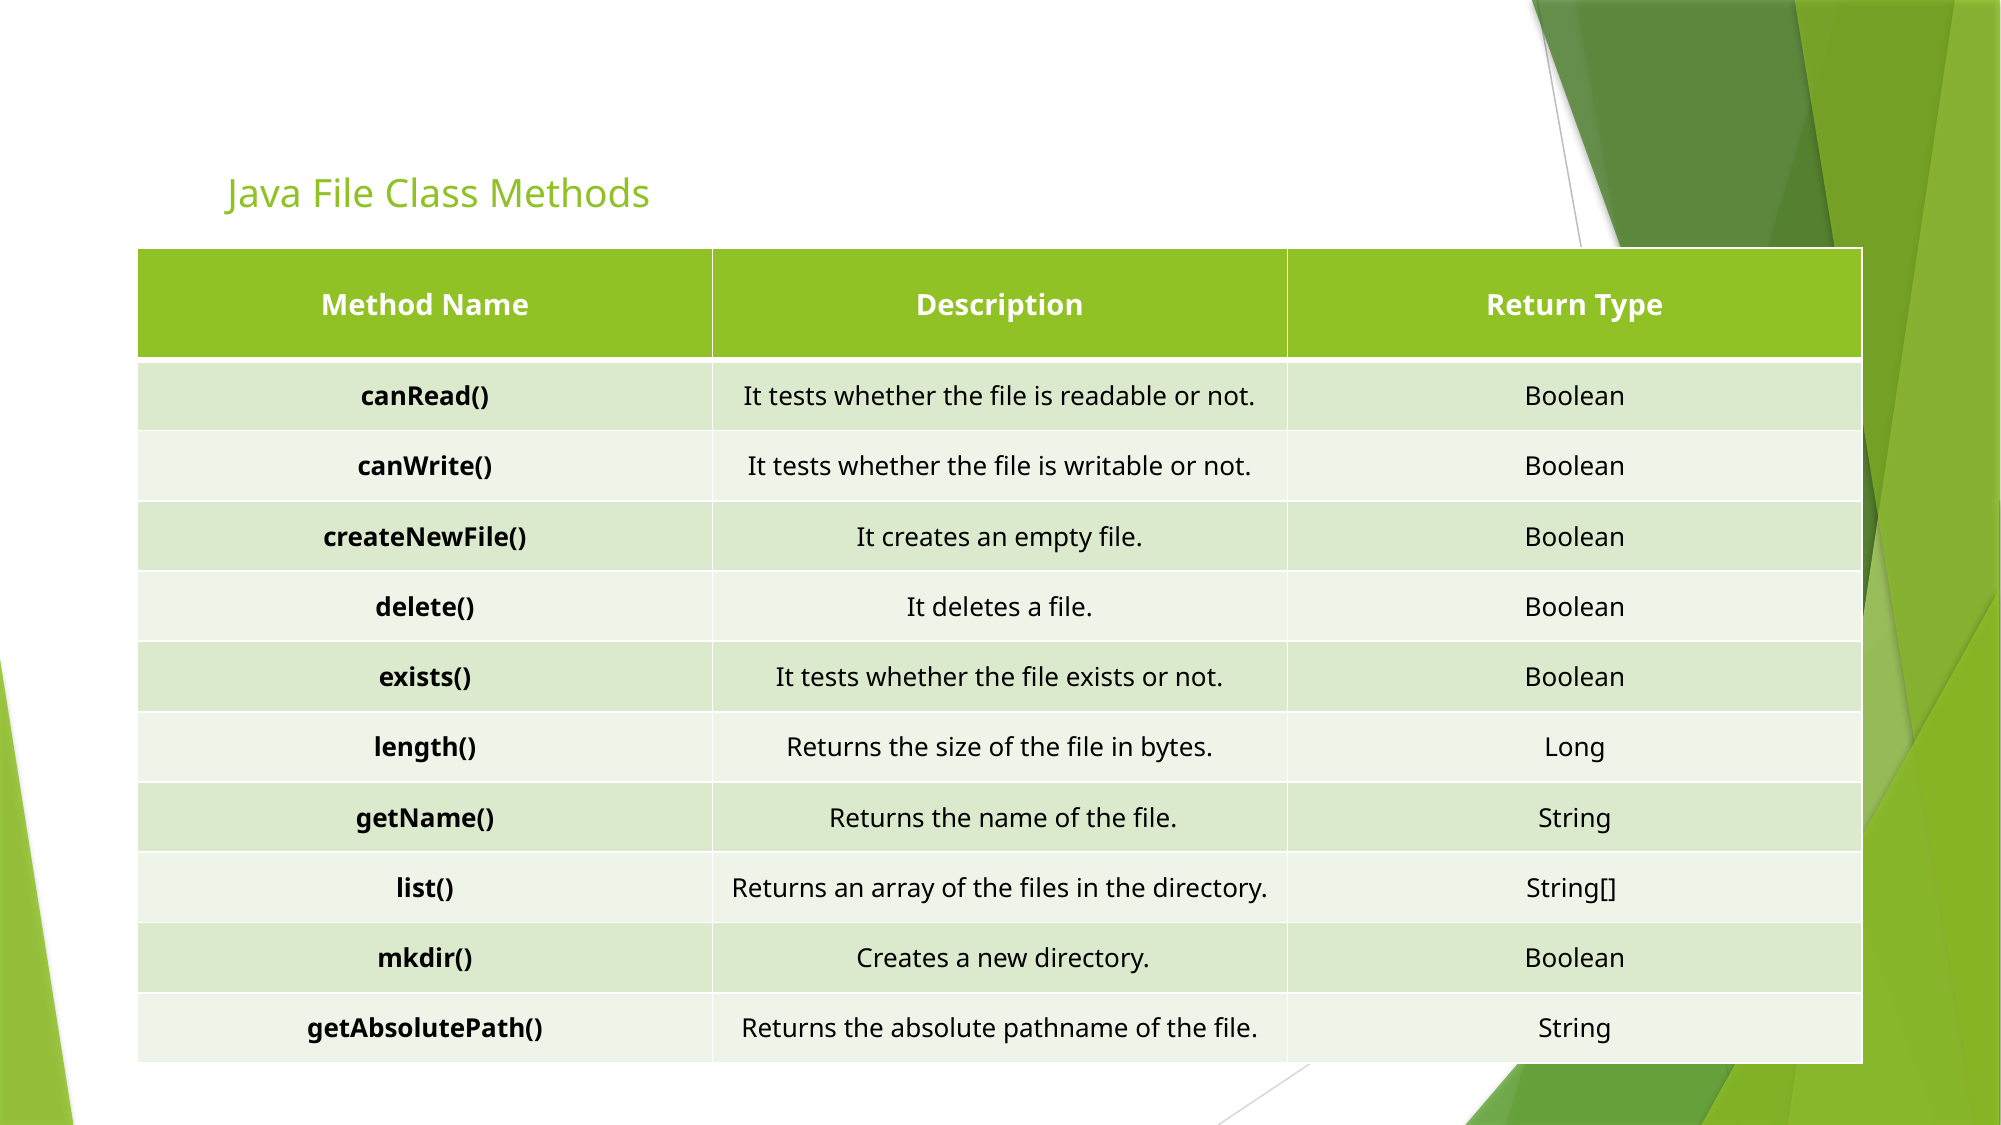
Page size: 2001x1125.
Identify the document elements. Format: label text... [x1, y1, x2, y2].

table_cell Returns the absolute pathname of the file. [713, 994, 1287, 1062]
table_cell getAbsolutePath() [138, 994, 712, 1062]
table_cell Boolean [1288, 572, 1861, 640]
table_cell delete() [138, 572, 712, 640]
table_cell It deletes a file. [713, 572, 1287, 640]
table_cell Returns the name of the file. [713, 783, 1287, 851]
title Java File Class Methods [212, 161, 1788, 223]
table_cell length() [138, 713, 712, 781]
table_cell It creates an empty file. [713, 502, 1287, 570]
table_cell String [1288, 994, 1861, 1062]
table_cell Boolean [1288, 642, 1861, 711]
table_cell getName() [138, 783, 712, 851]
table_cell It tests whether the file is writable or not. [713, 431, 1287, 500]
table_cell canWrite() [138, 431, 712, 500]
table_cell It tests whether the file exists or not. [713, 642, 1287, 711]
table_cell list() [138, 853, 712, 922]
table_cell createNewFile() [138, 502, 712, 570]
table_cell canRead() [138, 363, 712, 430]
table_cell Boolean [1288, 502, 1861, 570]
table_cell String [1288, 783, 1861, 851]
table_cell Boolean [1288, 363, 1861, 430]
table_cell It tests whether the file is readable or not. [713, 363, 1287, 430]
table_cell Returns an array of the files in the directory. [713, 853, 1287, 922]
table_cell Long [1288, 713, 1861, 781]
table_cell String[] [1288, 853, 1861, 922]
table_cell exists() [138, 642, 712, 711]
table_header Method Name [138, 249, 712, 357]
table_cell Creates a new directory. [713, 923, 1287, 992]
table_cell Boolean [1288, 431, 1861, 500]
table_cell Returns the size of the file in bytes. [713, 713, 1287, 781]
table_header Return Type [1288, 249, 1861, 357]
table_cell Boolean [1288, 923, 1861, 992]
table_cell mkdir() [138, 923, 712, 992]
table_header Description [713, 249, 1287, 357]
